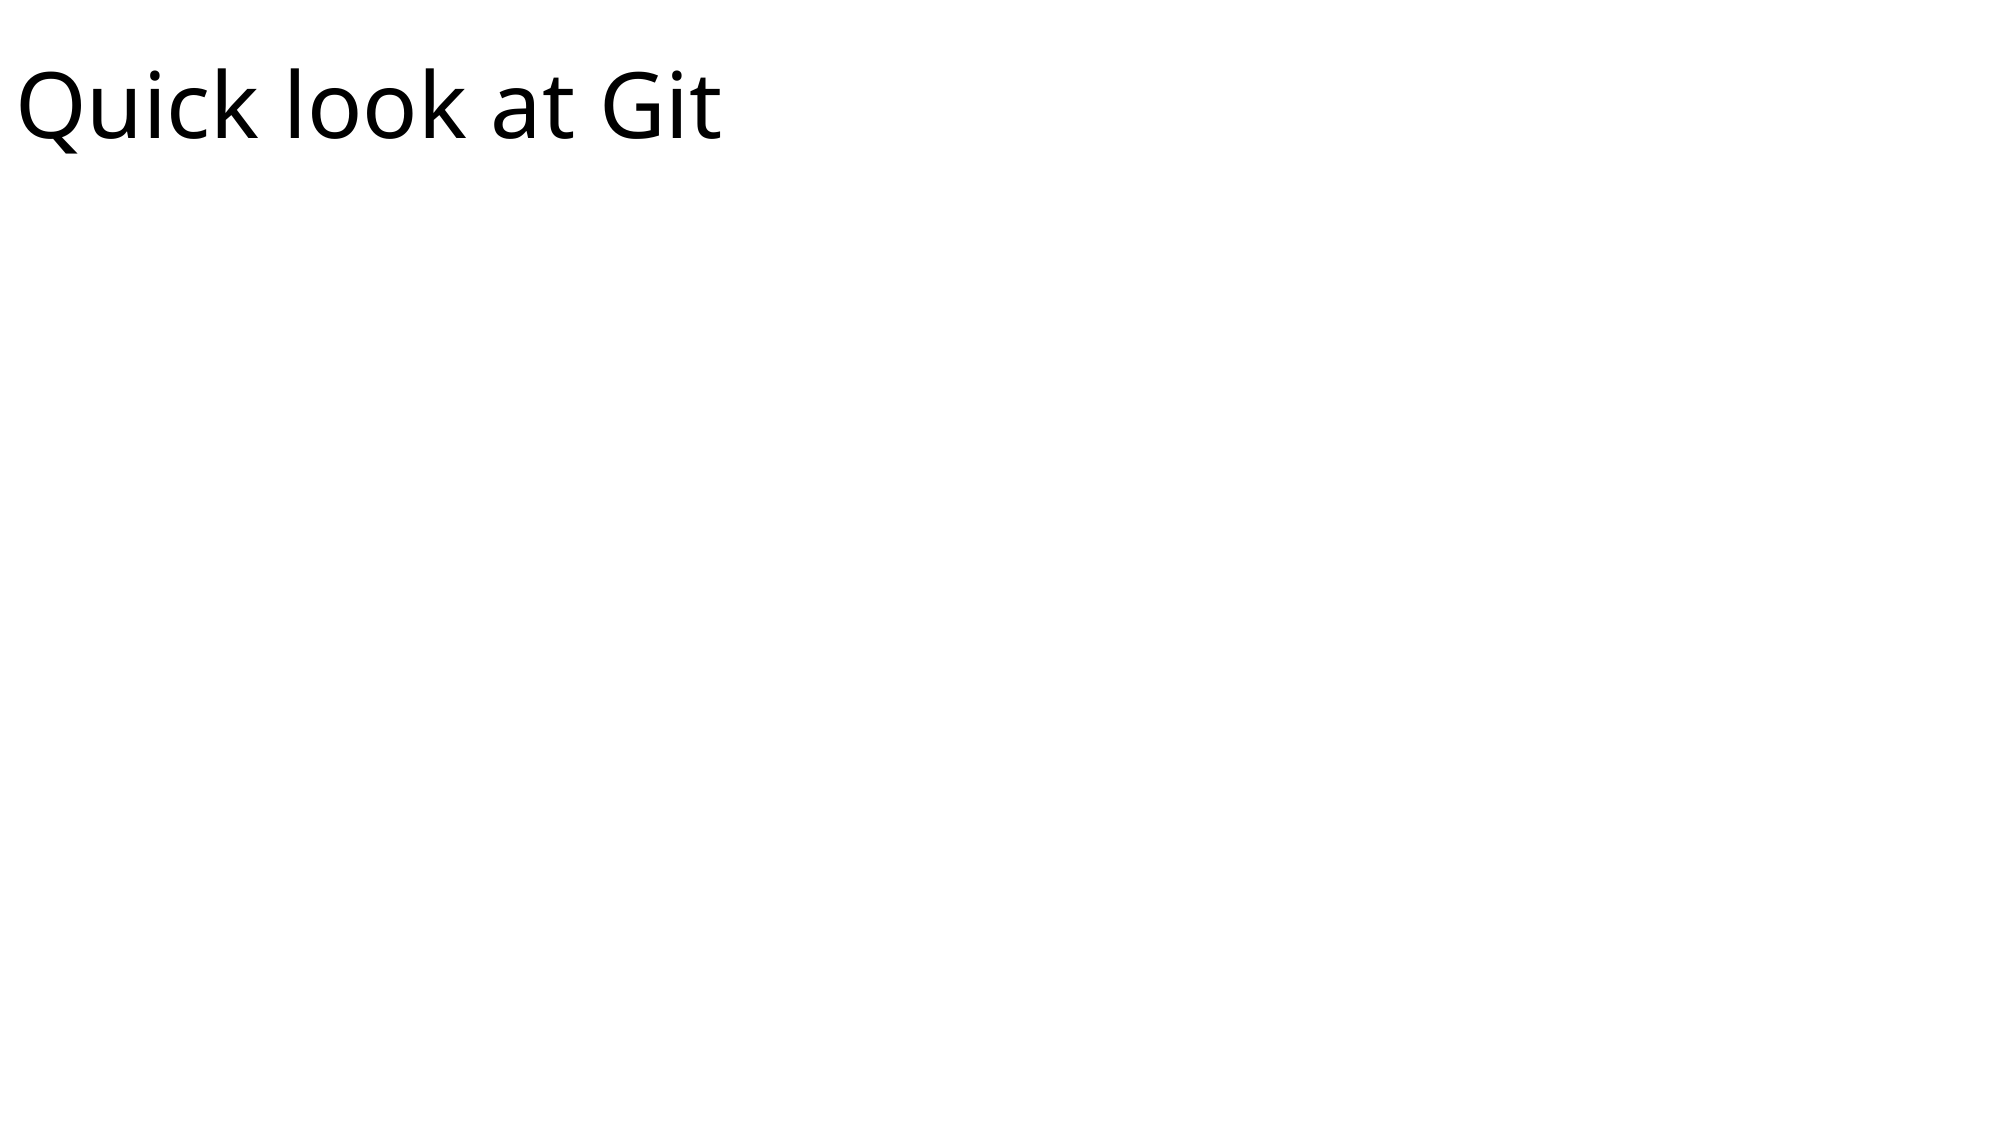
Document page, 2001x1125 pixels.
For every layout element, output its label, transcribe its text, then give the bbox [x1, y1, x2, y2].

title Quick look at Git [0, 0, 1725, 218]
